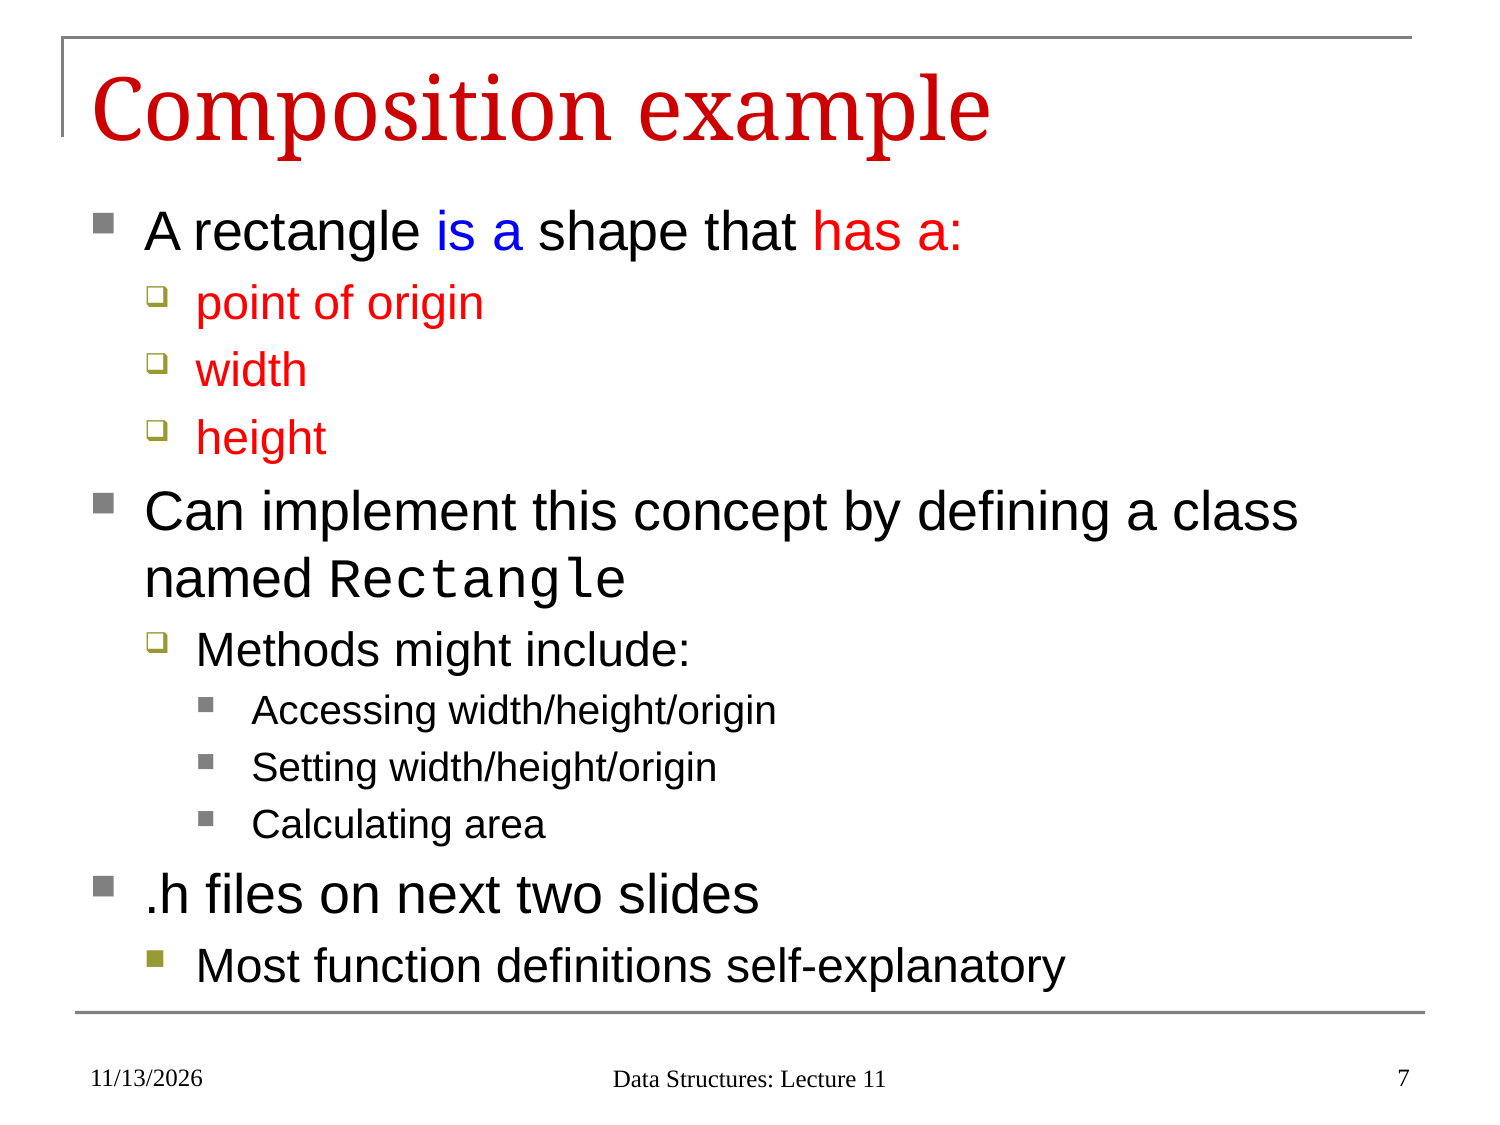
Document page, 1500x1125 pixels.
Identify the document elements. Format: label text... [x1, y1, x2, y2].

slide_number 7 [1074, 1023, 1426, 1100]
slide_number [74, 1023, 426, 1100]
footer Data Structures: Lecture 11 [512, 1024, 988, 1101]
list A rectangle is a shape that has a: point of origin width height Can implement this concept by defining a class named Rectangle Methods might include: Accessing width/height/origin Setting width/height/origin Calculating area .h files on next two slides Most function definitions self-explanatory [75, 187, 1425, 1006]
title Composition example [75, 45, 1425, 163]
